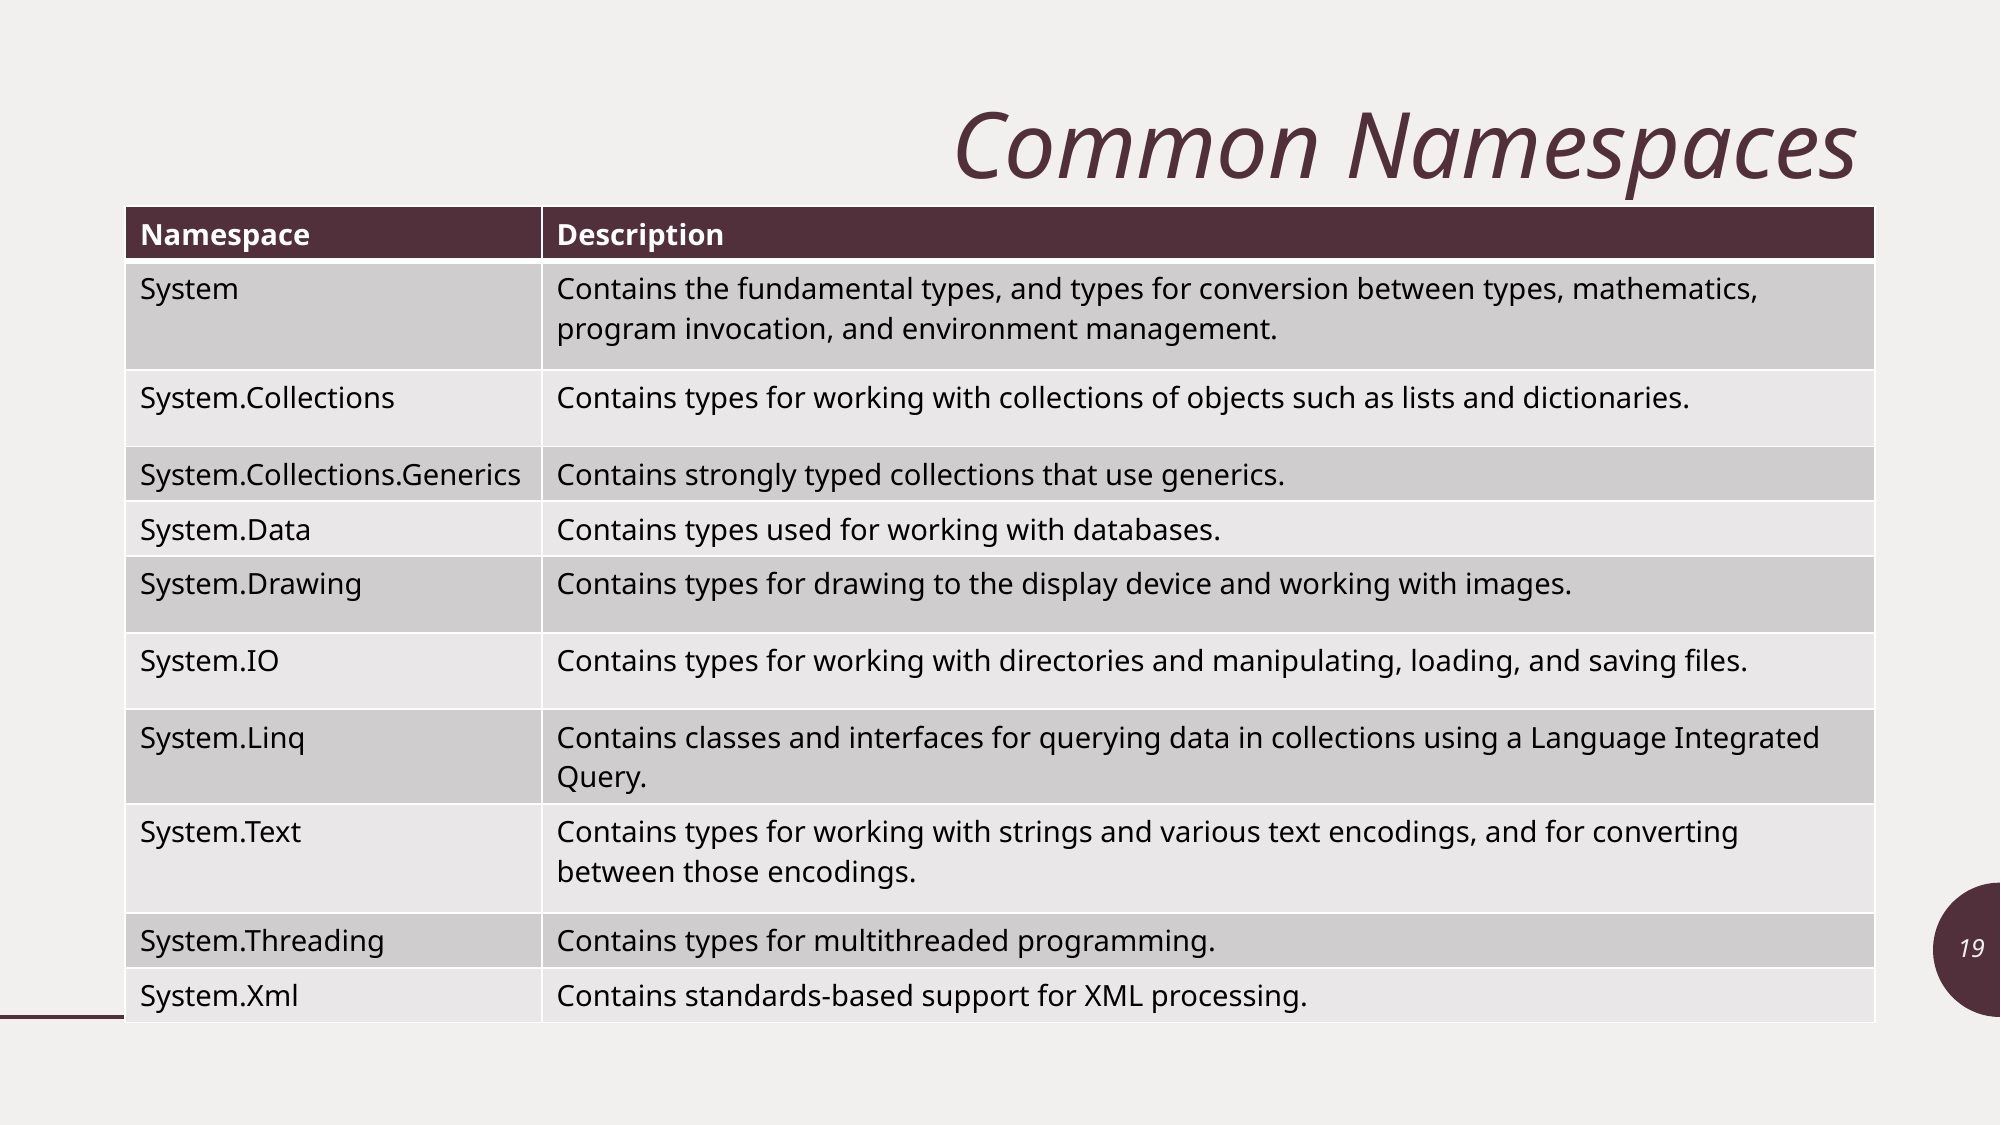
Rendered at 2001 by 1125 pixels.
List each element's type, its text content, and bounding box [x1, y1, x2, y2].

table_cell System.Data [126, 502, 541, 555]
table_cell System.Collections.Generics [126, 447, 541, 500]
table_cell Contains types for working with collections of objects such as lists and dictionaries. [543, 371, 1874, 446]
table_cell System.Xml [126, 969, 541, 1022]
table_cell Contains types used for working with databases. [543, 502, 1874, 555]
table_cell Contains types for multithreaded programming. [543, 914, 1874, 967]
table_header Description [543, 207, 1874, 258]
table_cell Contains the fundamental types, and types for conversion between types, mathematics, program invocation, and environment management. [543, 264, 1874, 369]
table_cell Contains classes and interfaces for querying data in collections using a Language Integrated Query. [543, 710, 1874, 803]
slide_number 19 [1933, 919, 2000, 980]
table_header Namespace [126, 207, 541, 258]
table_cell System.IO [126, 634, 541, 708]
table_cell System.Threading [126, 914, 541, 967]
table_cell Contains types for working with directories and manipulating, loading, and saving files. [543, 634, 1874, 708]
table_cell Contains types for drawing to the display device and working with images. [543, 557, 1874, 632]
table_cell System.Collections [126, 371, 541, 446]
table_cell Contains standards-based support for XML processing. [543, 969, 1874, 1022]
table_cell System [126, 264, 541, 369]
table_cell Contains types for working with strings and various text encodings, and for converting between those encodings. [543, 805, 1874, 912]
title Common Namespaces [125, 91, 1875, 205]
table_cell System.Linq [126, 710, 541, 803]
table_cell System.Drawing [126, 557, 541, 632]
table_cell System.Text [126, 805, 541, 912]
table_cell Contains strongly typed collections that use generics. [543, 447, 1874, 500]
